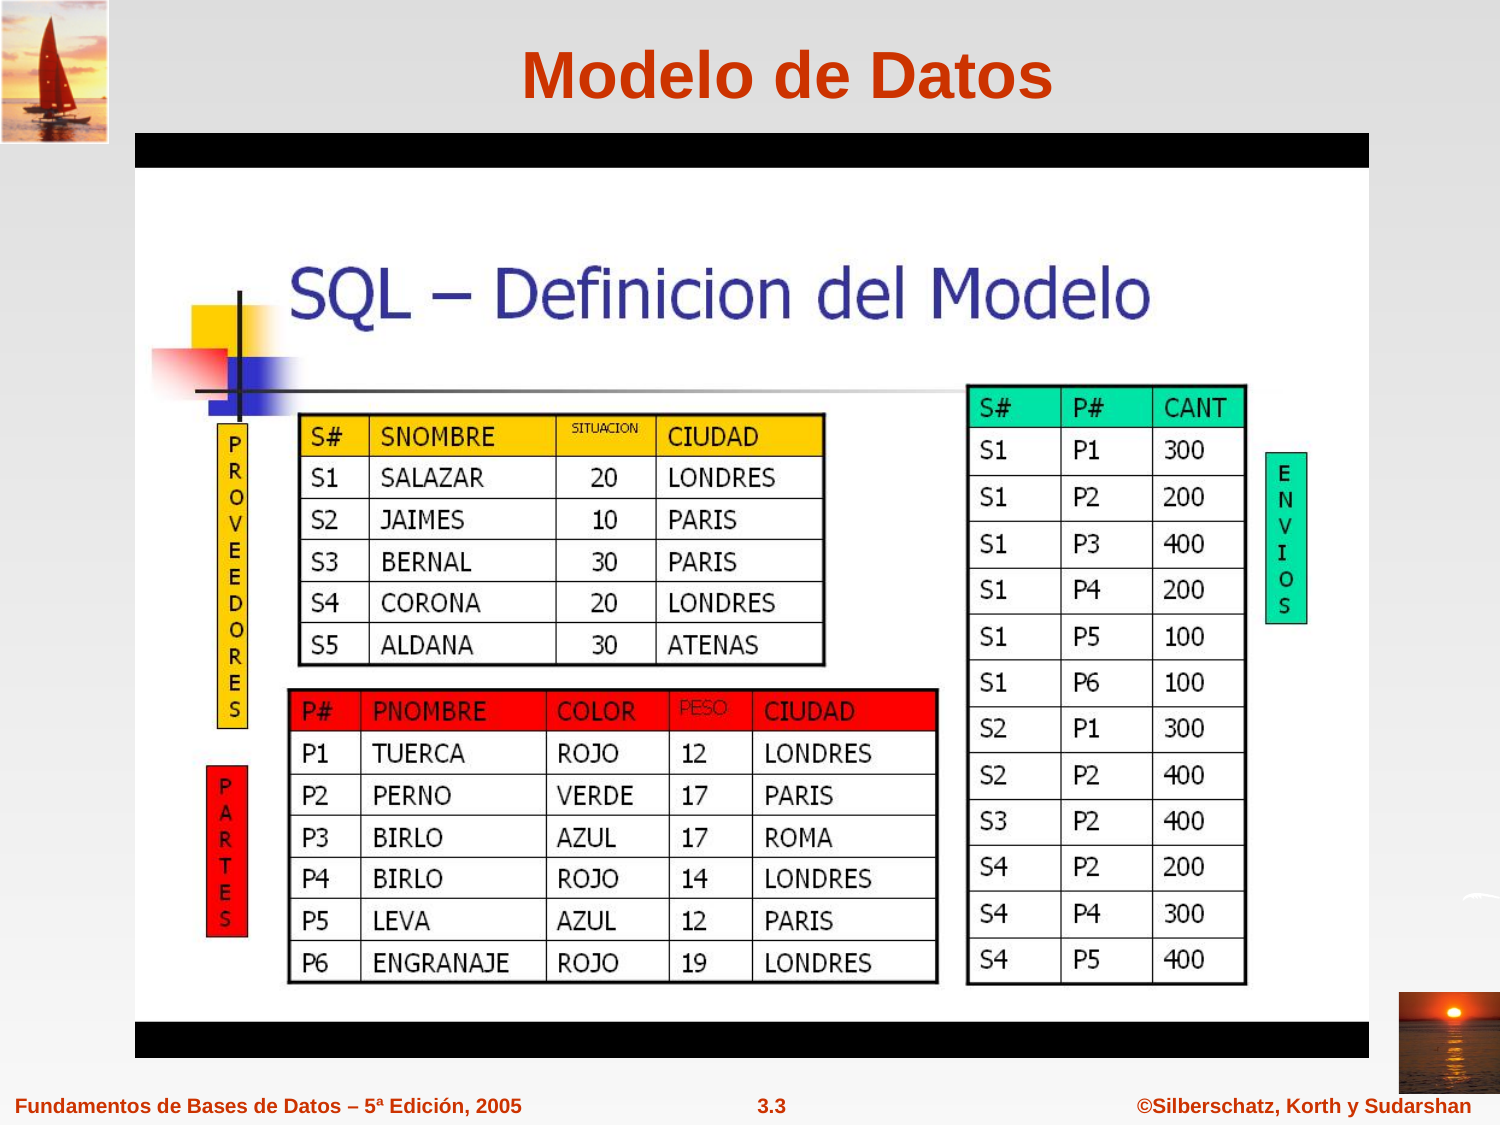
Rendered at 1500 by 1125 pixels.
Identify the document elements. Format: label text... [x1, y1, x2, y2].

picture [0, 0, 109, 144]
picture [1398, 992, 1500, 1094]
title Modelo de Datos [125, 18, 1452, 120]
picture [135, 133, 1369, 1059]
